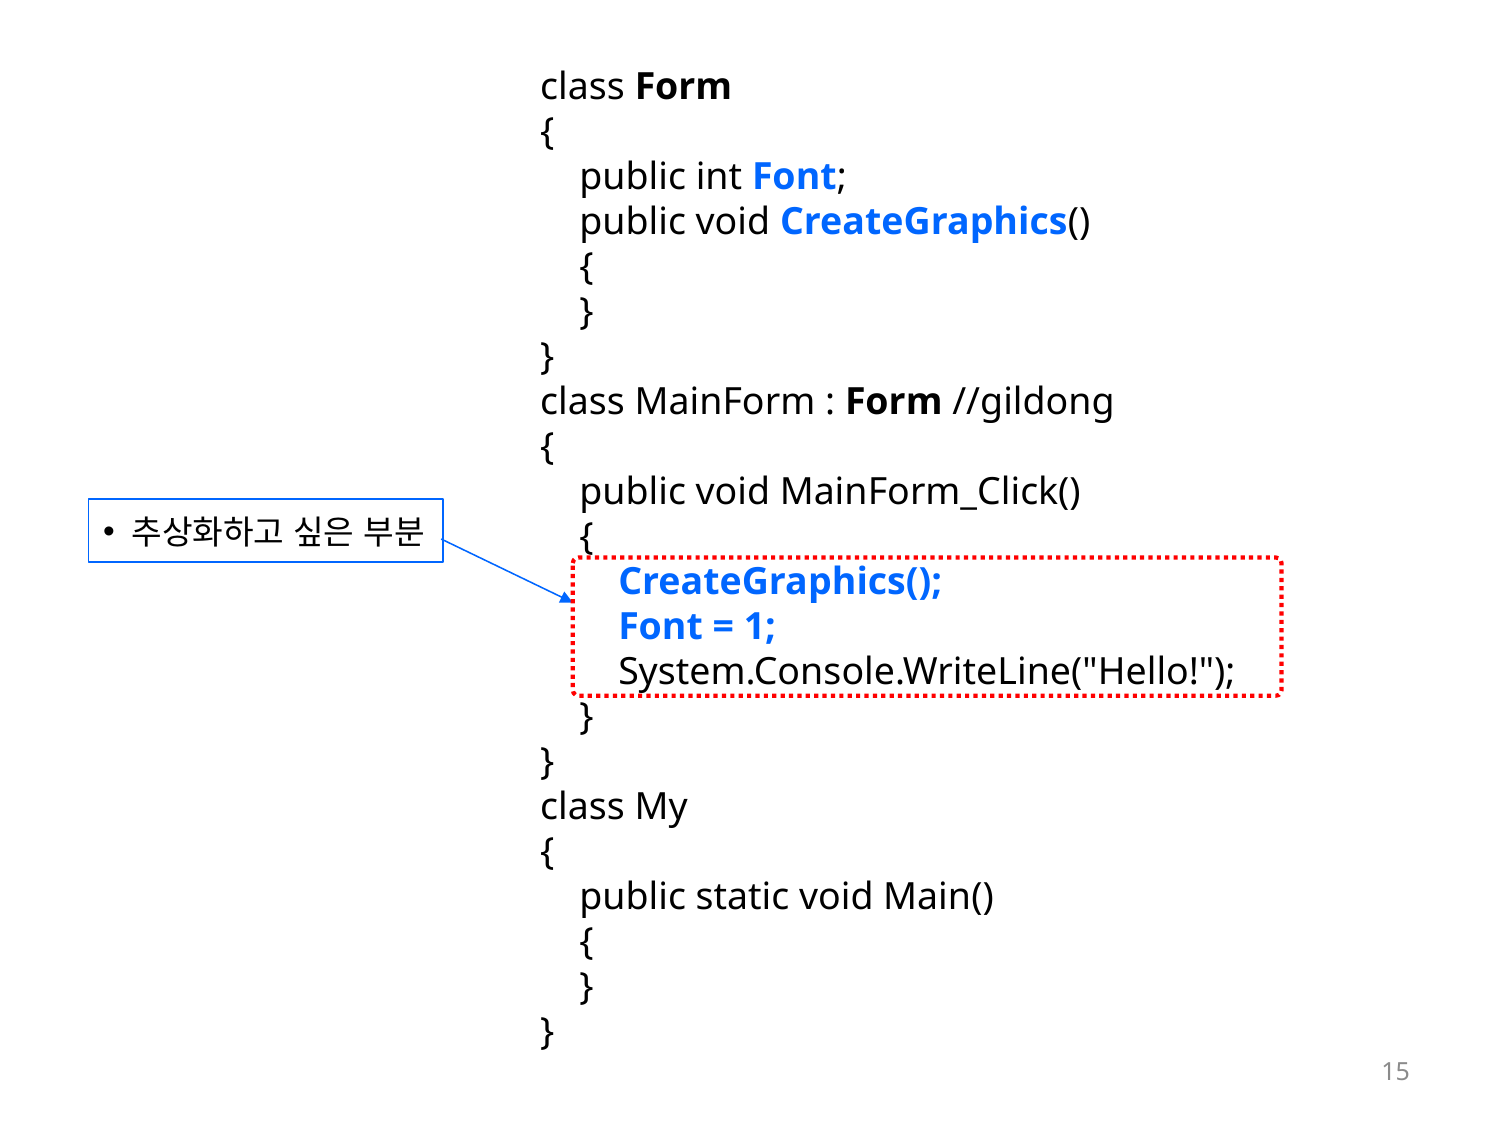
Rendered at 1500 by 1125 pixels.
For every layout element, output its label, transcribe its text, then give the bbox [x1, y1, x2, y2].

text_box class Form { public int Font; public void CreateGraphics() { } } class MainForm : Form //gildong { public void MainForm_Click() { CreateGraphics(); Font = 1; System.Console.WriteLine("Hello!"); } } class My { public static void Main() { } } [525, 55, 1353, 1060]
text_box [88, 498, 574, 603]
slide_number 15 [1074, 1042, 1425, 1103]
